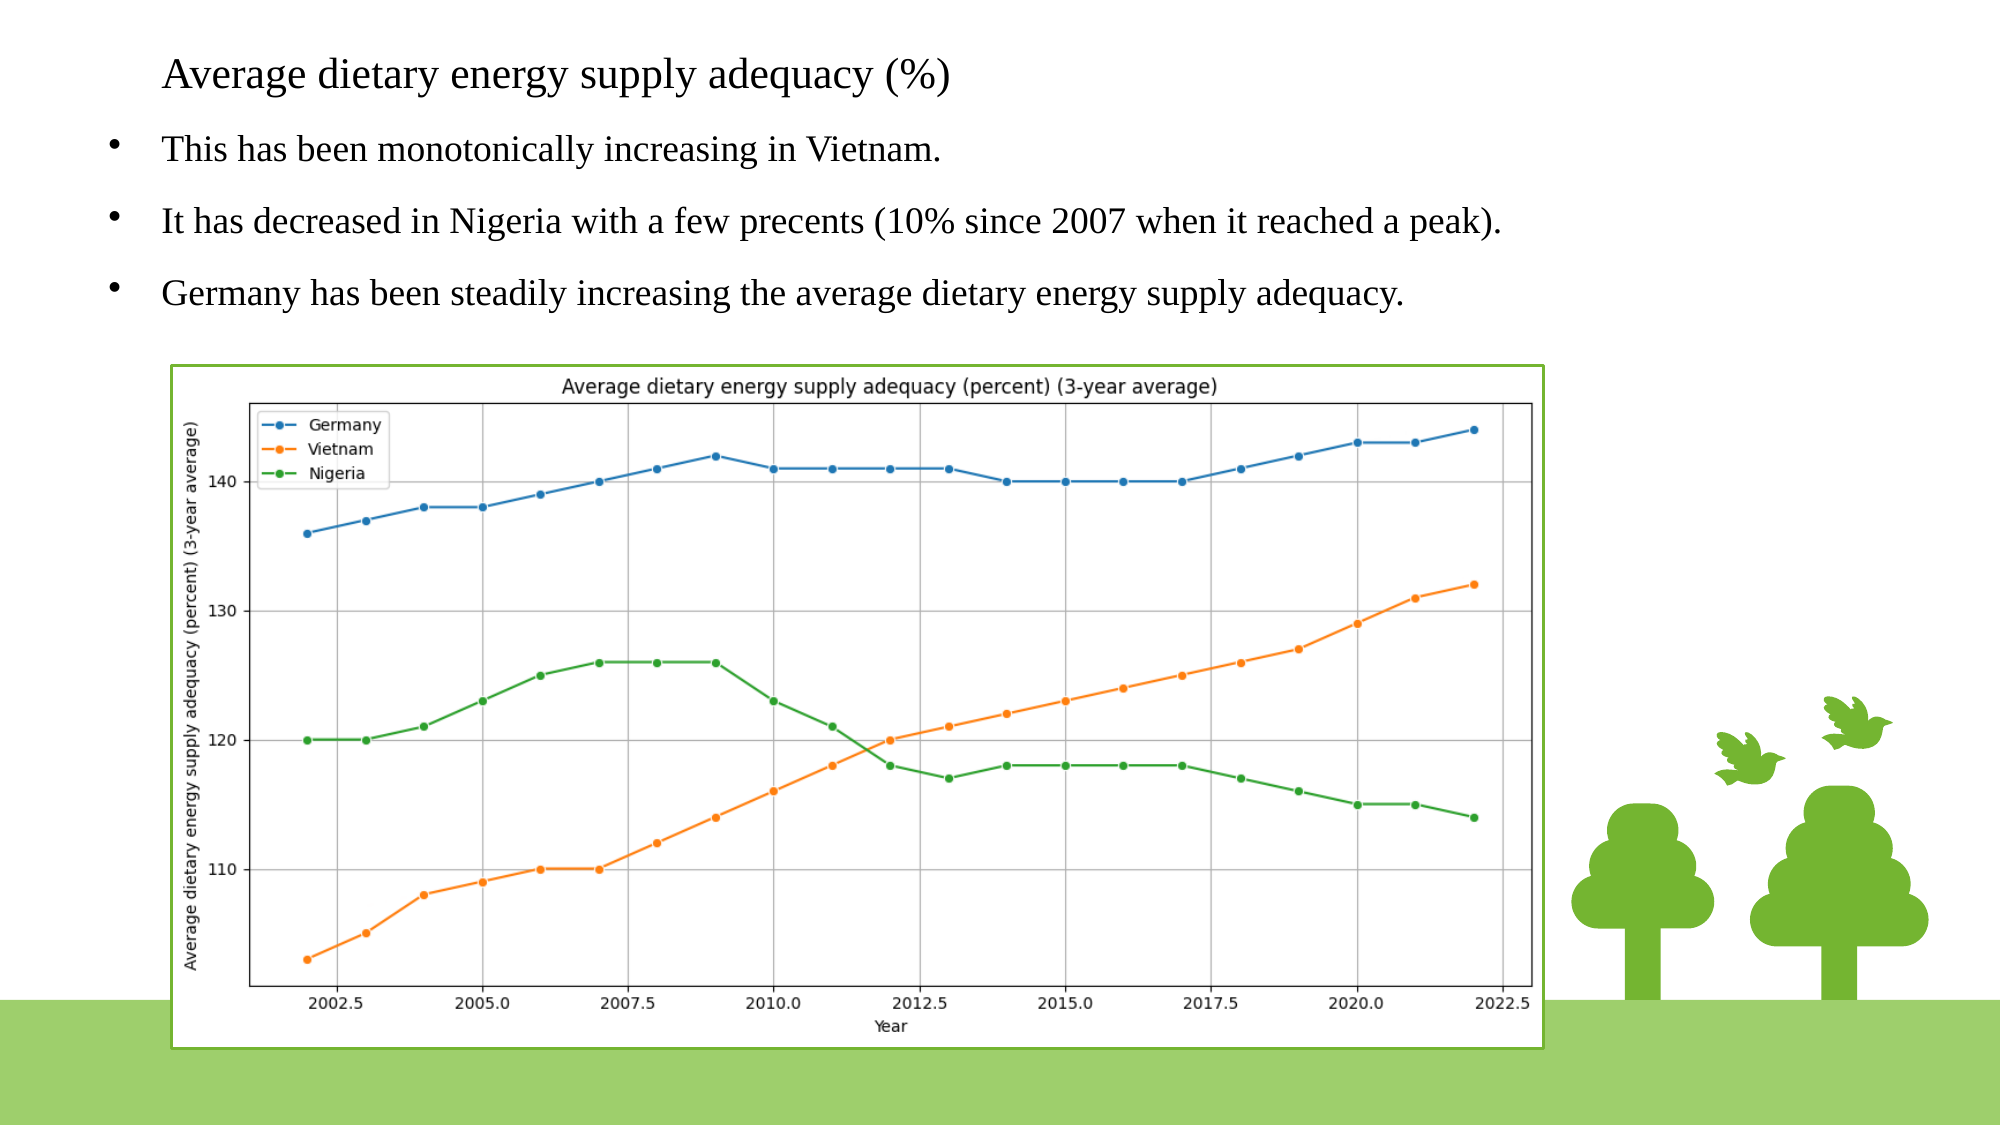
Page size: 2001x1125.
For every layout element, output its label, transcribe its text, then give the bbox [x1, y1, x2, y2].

picture [173, 366, 1543, 1048]
list Average dietary energy supply adequacy (%) This has been monotonically increasing in Vietnam. It has decreased in Nigeria with a few precents (10% since 2007 when it reached a peak). Germany has been steadily increasing the average dietary energy supply adequacy. [90, 45, 1951, 409]
